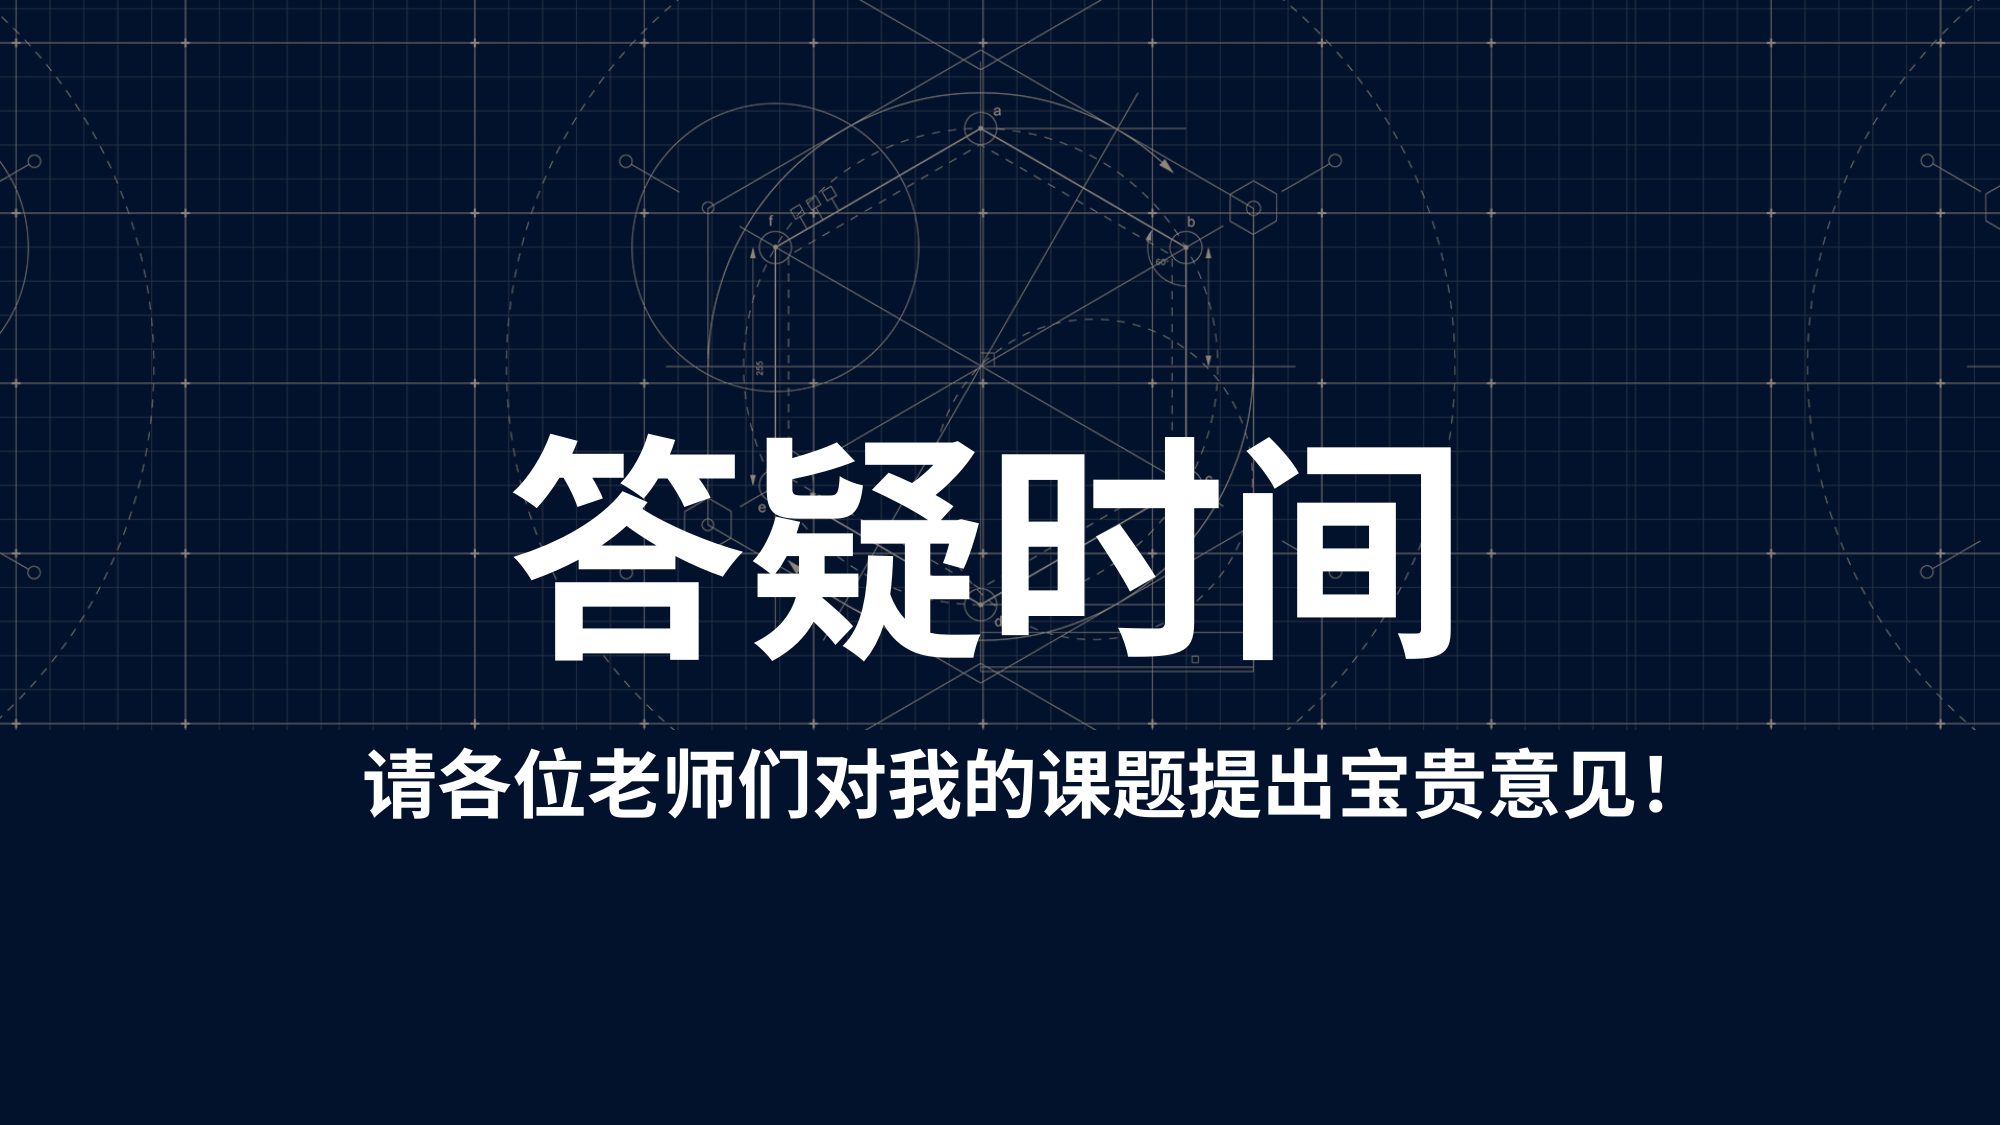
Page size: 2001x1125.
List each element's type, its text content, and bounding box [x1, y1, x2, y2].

text_box 请各位老师们对我的课题提出宝贵意见！ [329, 738, 1670, 829]
picture [0, 0, 2000, 730]
